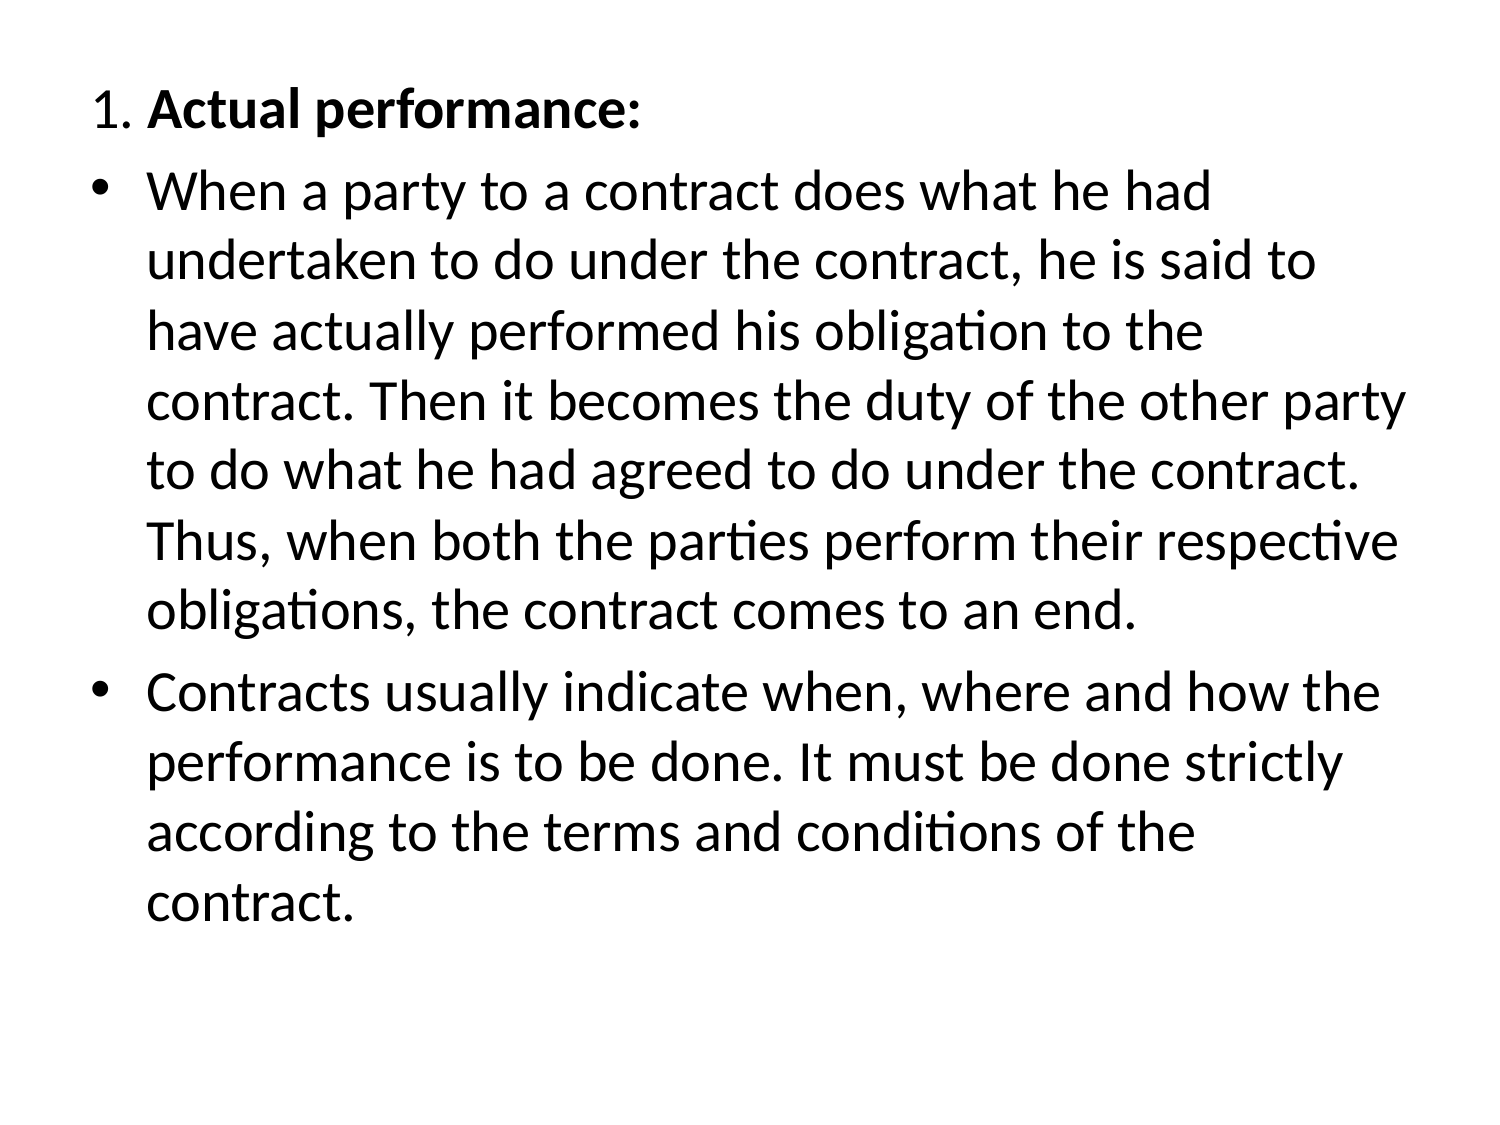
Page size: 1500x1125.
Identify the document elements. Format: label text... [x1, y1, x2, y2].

list 1. Actual performance: When a party to a contract does what he had undertaken to do under the contract, he is said to have actually performed his obligation to the contract. Then it becomes the duty of the other party to do what he had agreed to do under the contract. Thus, when both the parties perform their respective obligations, the contract comes to an end. Contracts usually indicate when, where and how the performance is to be done. It must be done strictly according to the terms and conditions of the contract. [75, 62, 1425, 1005]
